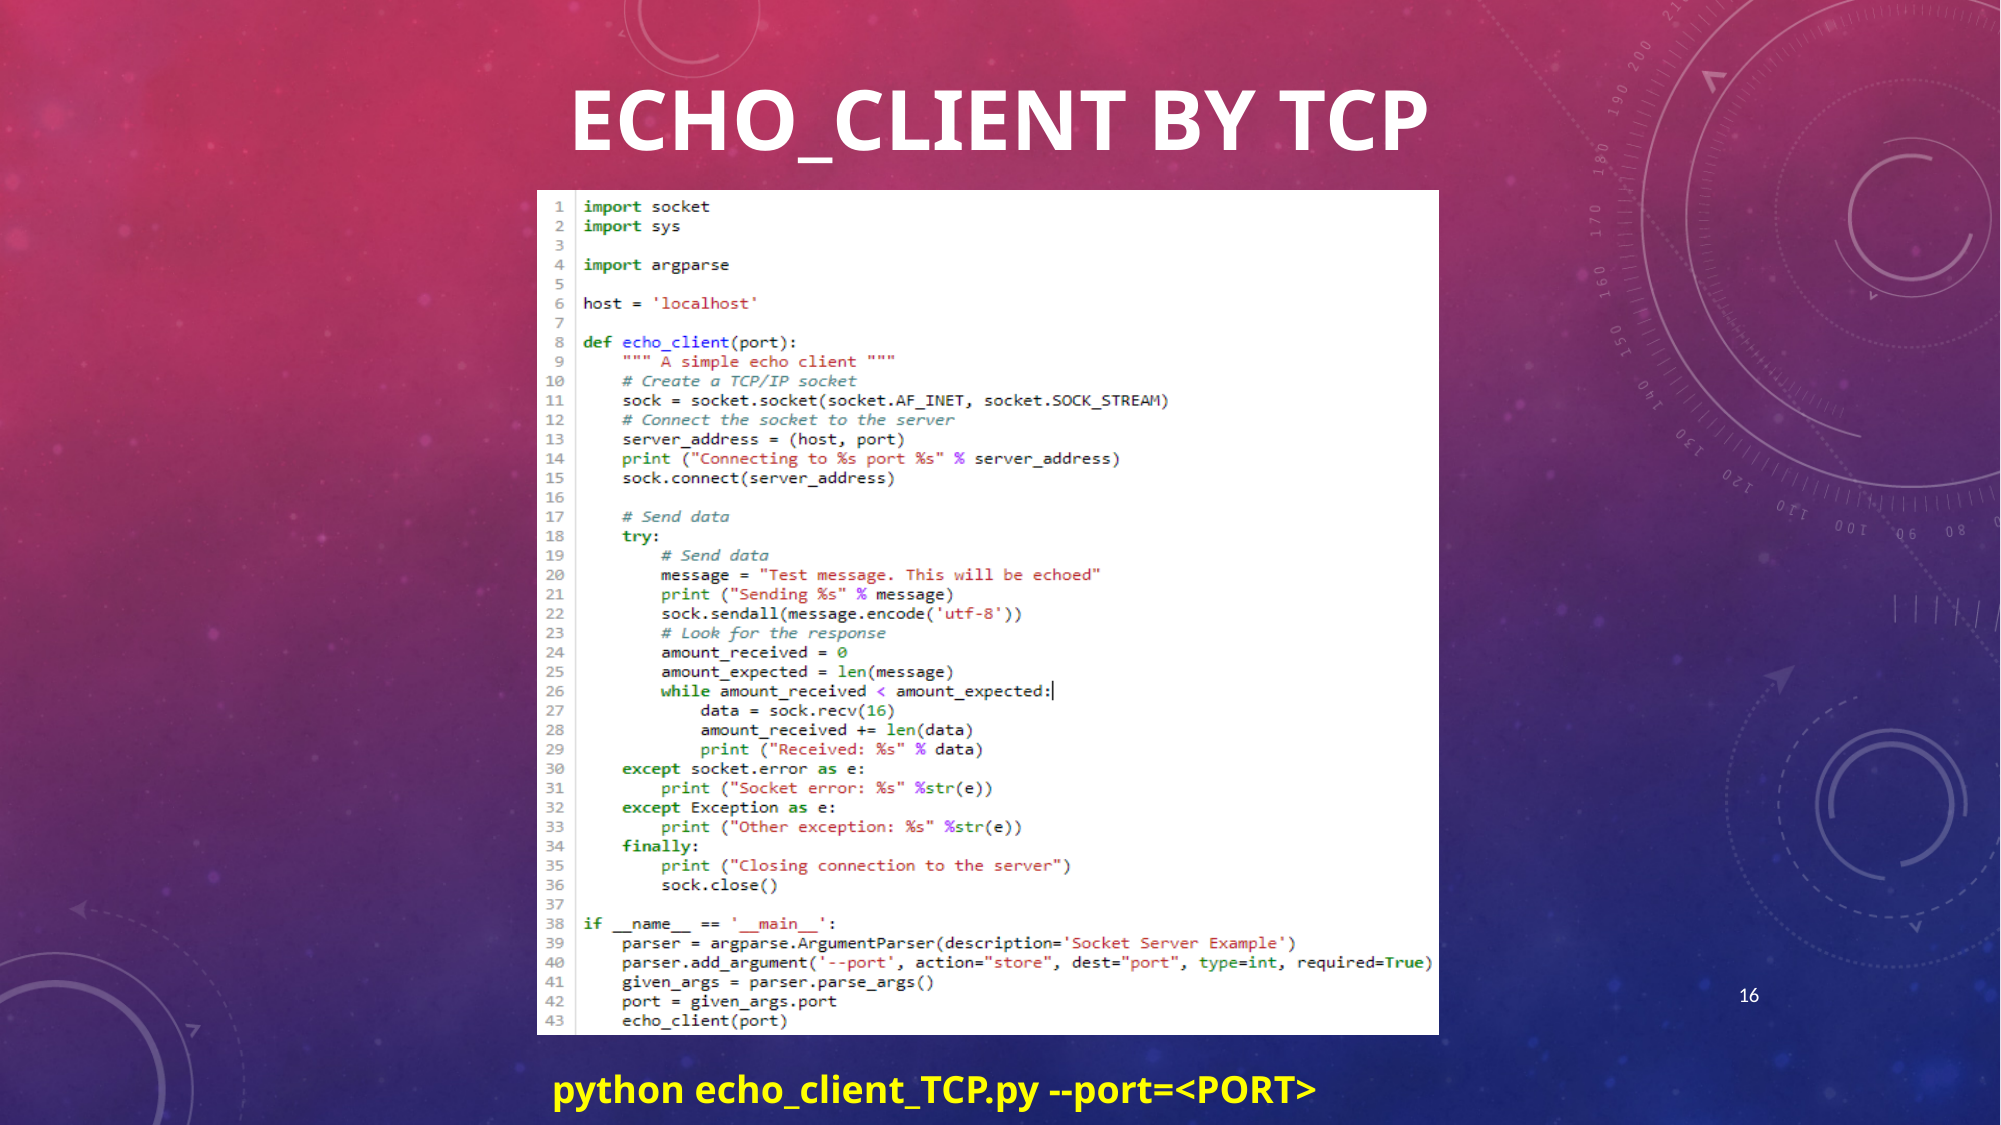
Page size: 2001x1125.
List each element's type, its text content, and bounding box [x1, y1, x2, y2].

slide_number 16 [1684, 963, 1775, 1025]
title echo_client by TCP [99, 23, 1900, 212]
picture [0, 0, 2001, 1125]
text_box python echo_client_TCP.py --port=<PORT> [537, 1058, 1829, 1119]
